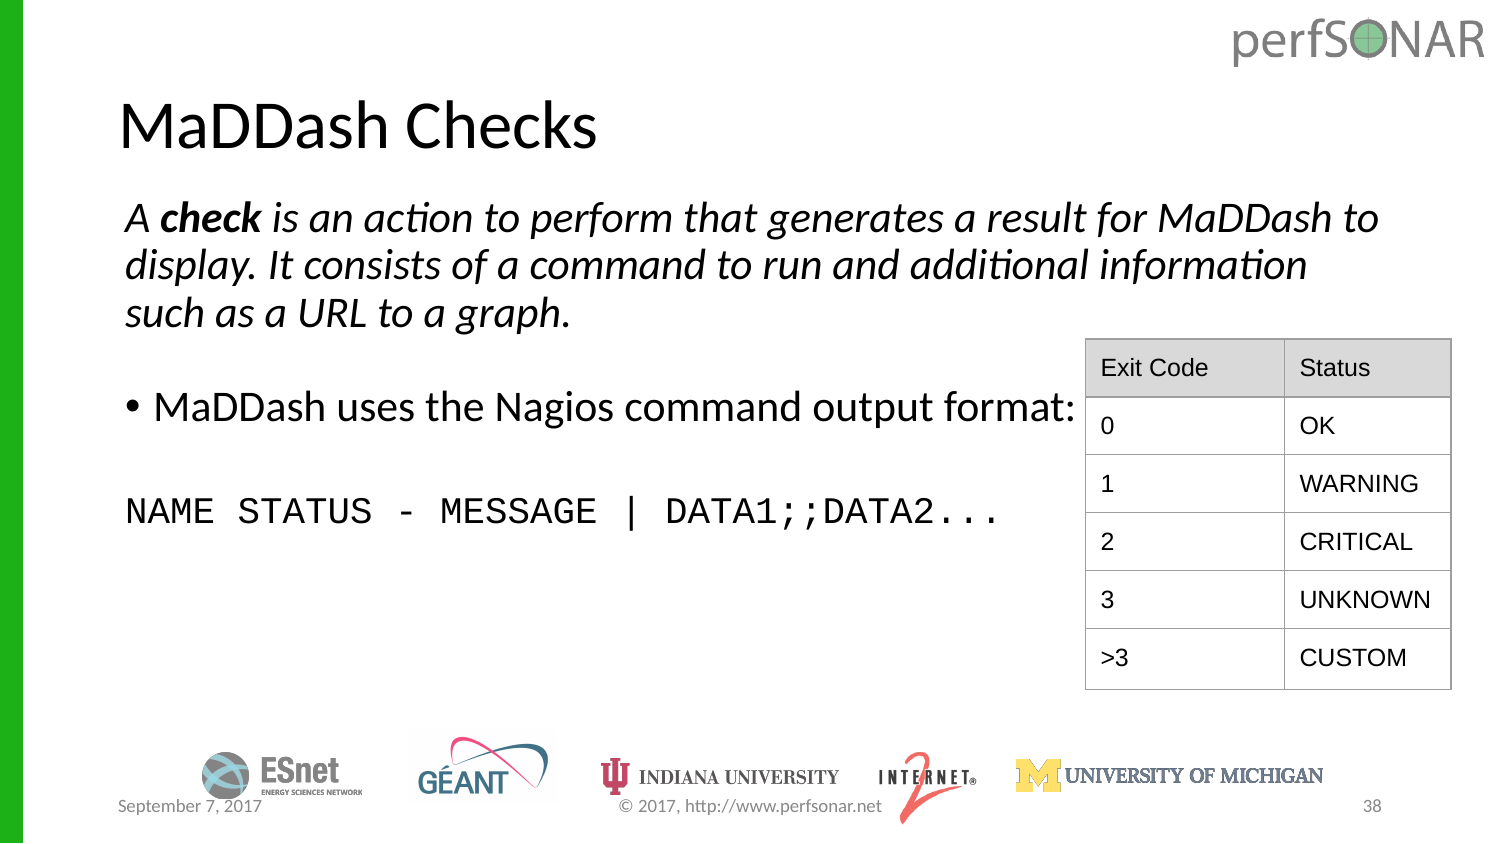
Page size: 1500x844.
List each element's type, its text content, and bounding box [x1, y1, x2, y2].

table_cell WARNING [1285, 455, 1450, 512]
table_cell 3 [1086, 571, 1284, 628]
table_cell 0 [1086, 398, 1284, 454]
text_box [601, 758, 839, 782]
table_cell 2 [1086, 513, 1284, 570]
table_cell OK [1285, 398, 1450, 454]
list A check is an action to perform that generates a result for MaDDash to display. It consists of a command to run and additional information such as a URL to a graph. MaDDash uses the Nagios command output format: [110, 187, 1404, 417]
picture [1016, 759, 1323, 792]
table_cell >3 [1086, 629, 1284, 689]
text_box NAME STATUS - MESSAGE | DATA1;;DATA2... [110, 471, 1085, 580]
slide_number 38 [1059, 782, 1397, 827]
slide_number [103, 782, 441, 827]
table_cell UNKNOWN [1285, 571, 1450, 628]
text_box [876, 750, 979, 782]
footer © 2017, http://www.perfsonar.net [496, 782, 1004, 827]
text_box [202, 752, 362, 782]
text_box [408, 729, 558, 805]
table_cell 1 [1086, 455, 1284, 512]
table_cell CRITICAL [1285, 513, 1450, 570]
table_cell CUSTOM [1285, 629, 1450, 689]
table_header Status [1285, 340, 1450, 396]
title MaDDash Checks [103, 44, 1397, 208]
table_header Exit Code [1086, 340, 1284, 396]
